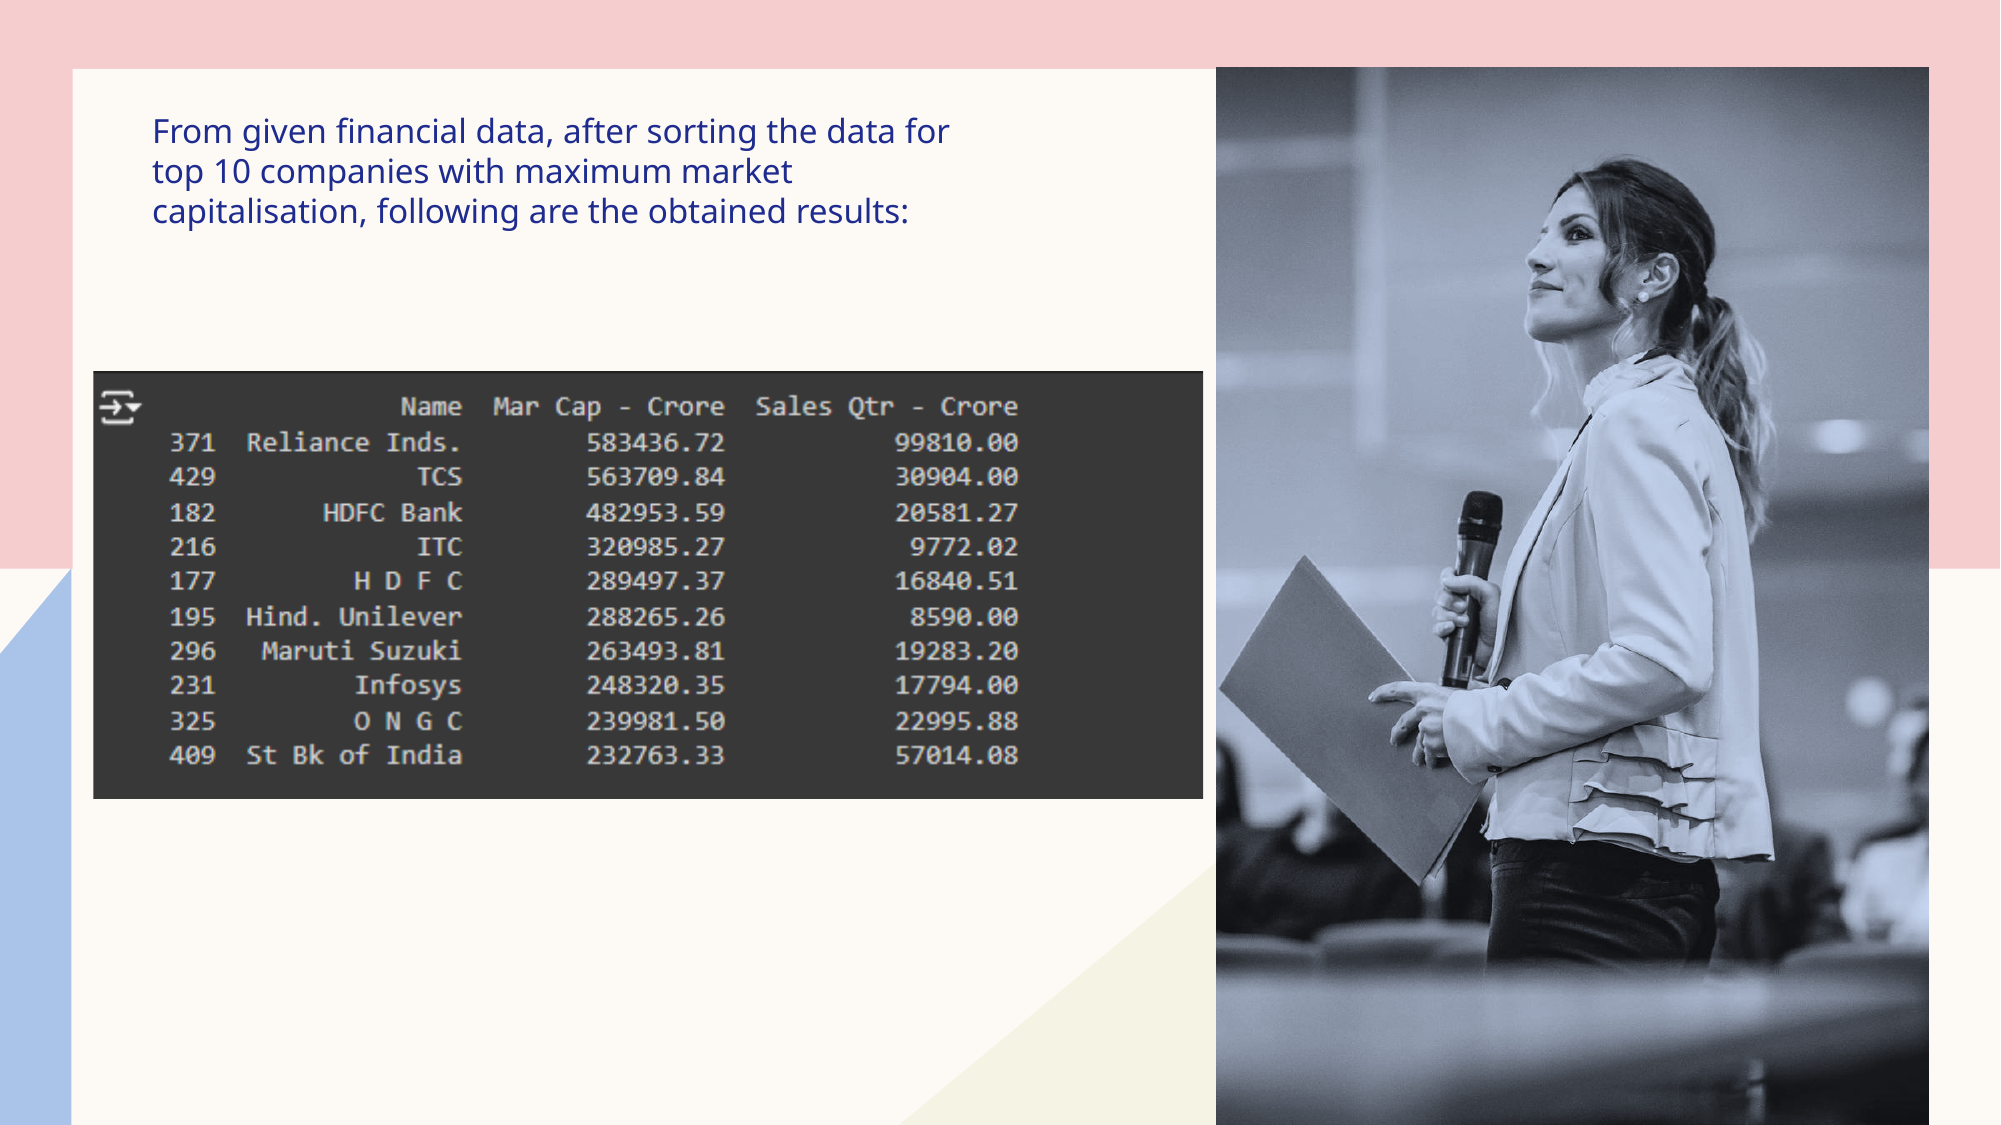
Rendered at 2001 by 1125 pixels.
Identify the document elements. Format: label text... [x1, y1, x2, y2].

picture [93, 371, 1204, 799]
list From given financial data, after sorting the data for top 10 companies with maximum market capitalisation, following are the obtained results: [137, 110, 1000, 235]
picture [1216, 67, 1929, 1125]
